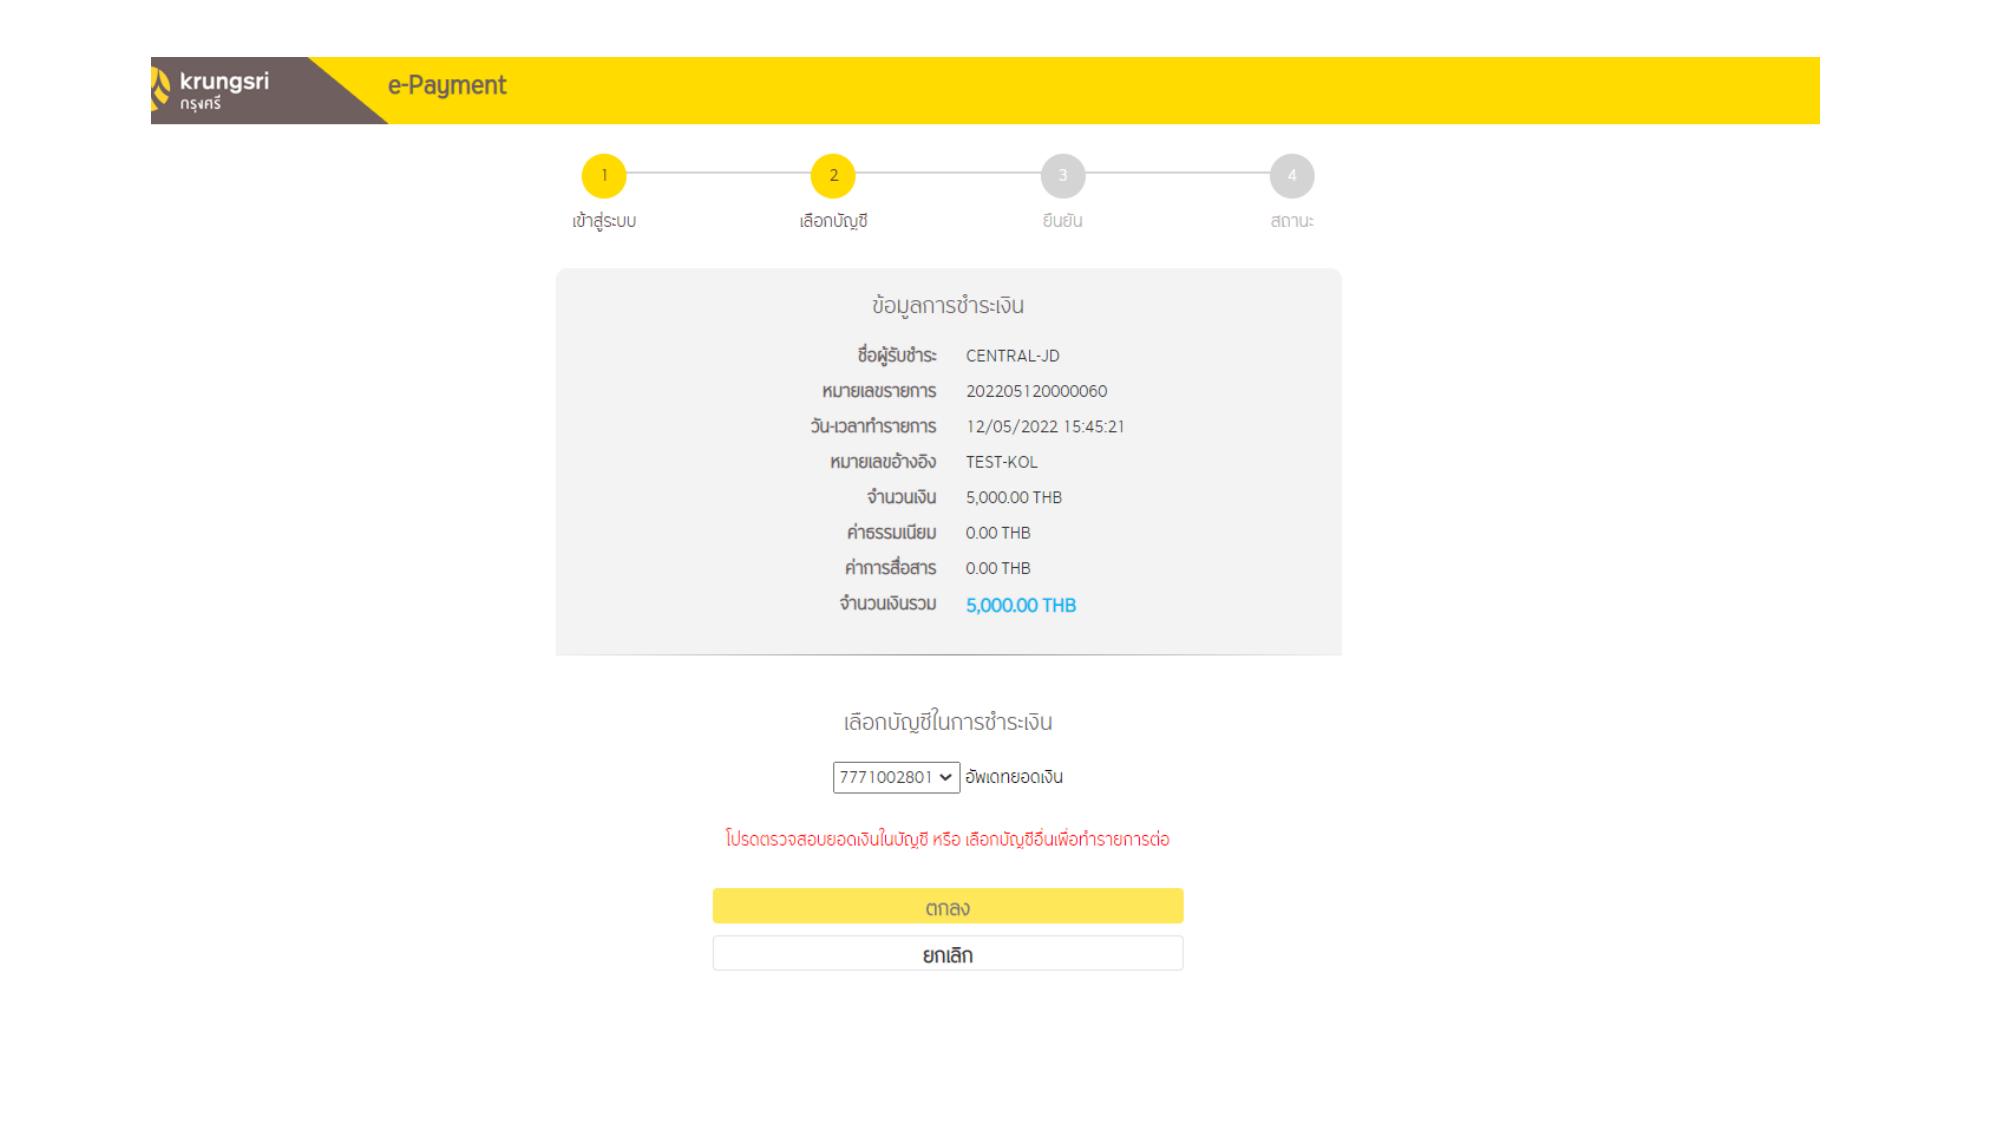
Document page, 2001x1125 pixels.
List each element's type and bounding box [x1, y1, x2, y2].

picture [151, 57, 1820, 1018]
